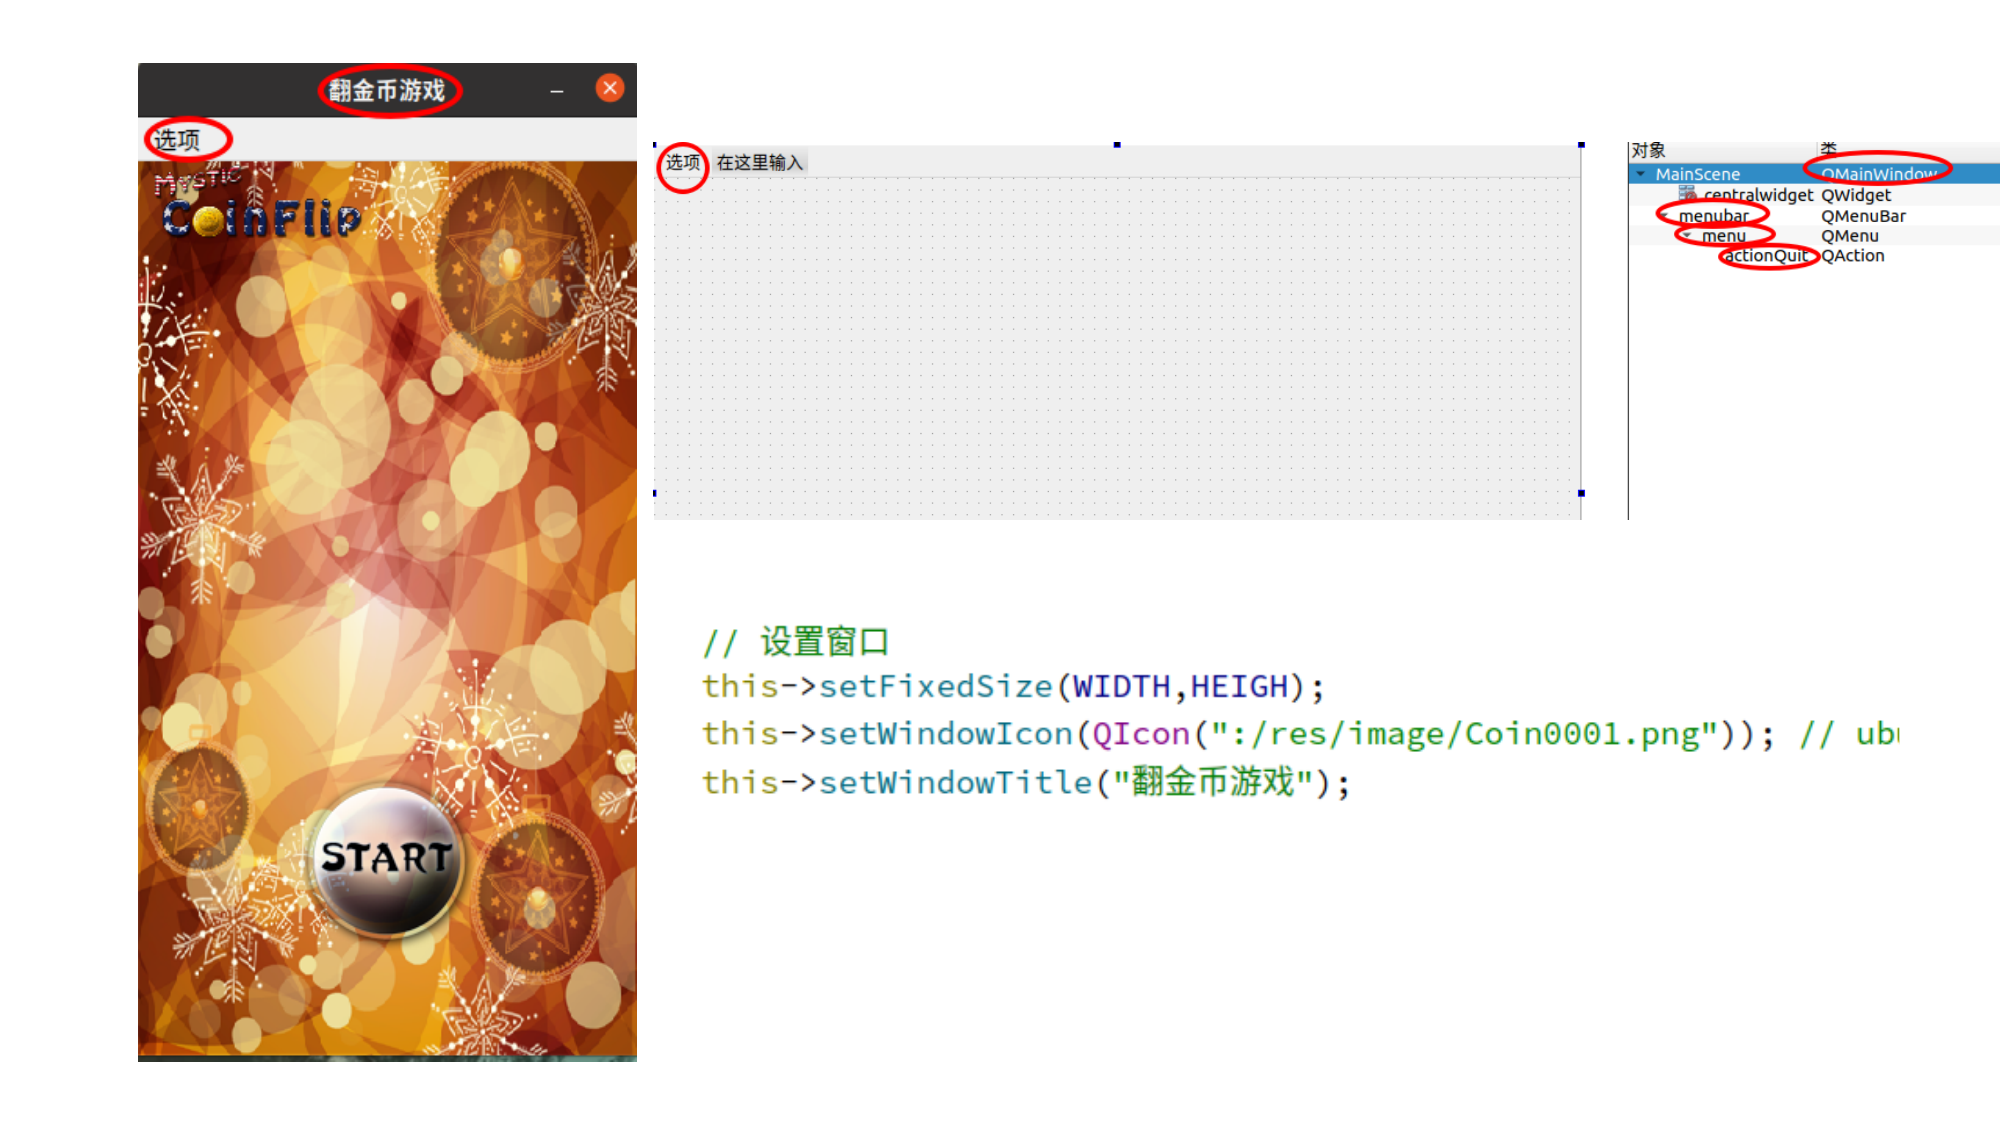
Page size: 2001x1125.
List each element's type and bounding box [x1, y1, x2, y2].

picture [137, 63, 637, 1062]
picture [674, 601, 1900, 841]
picture [653, 142, 2000, 521]
